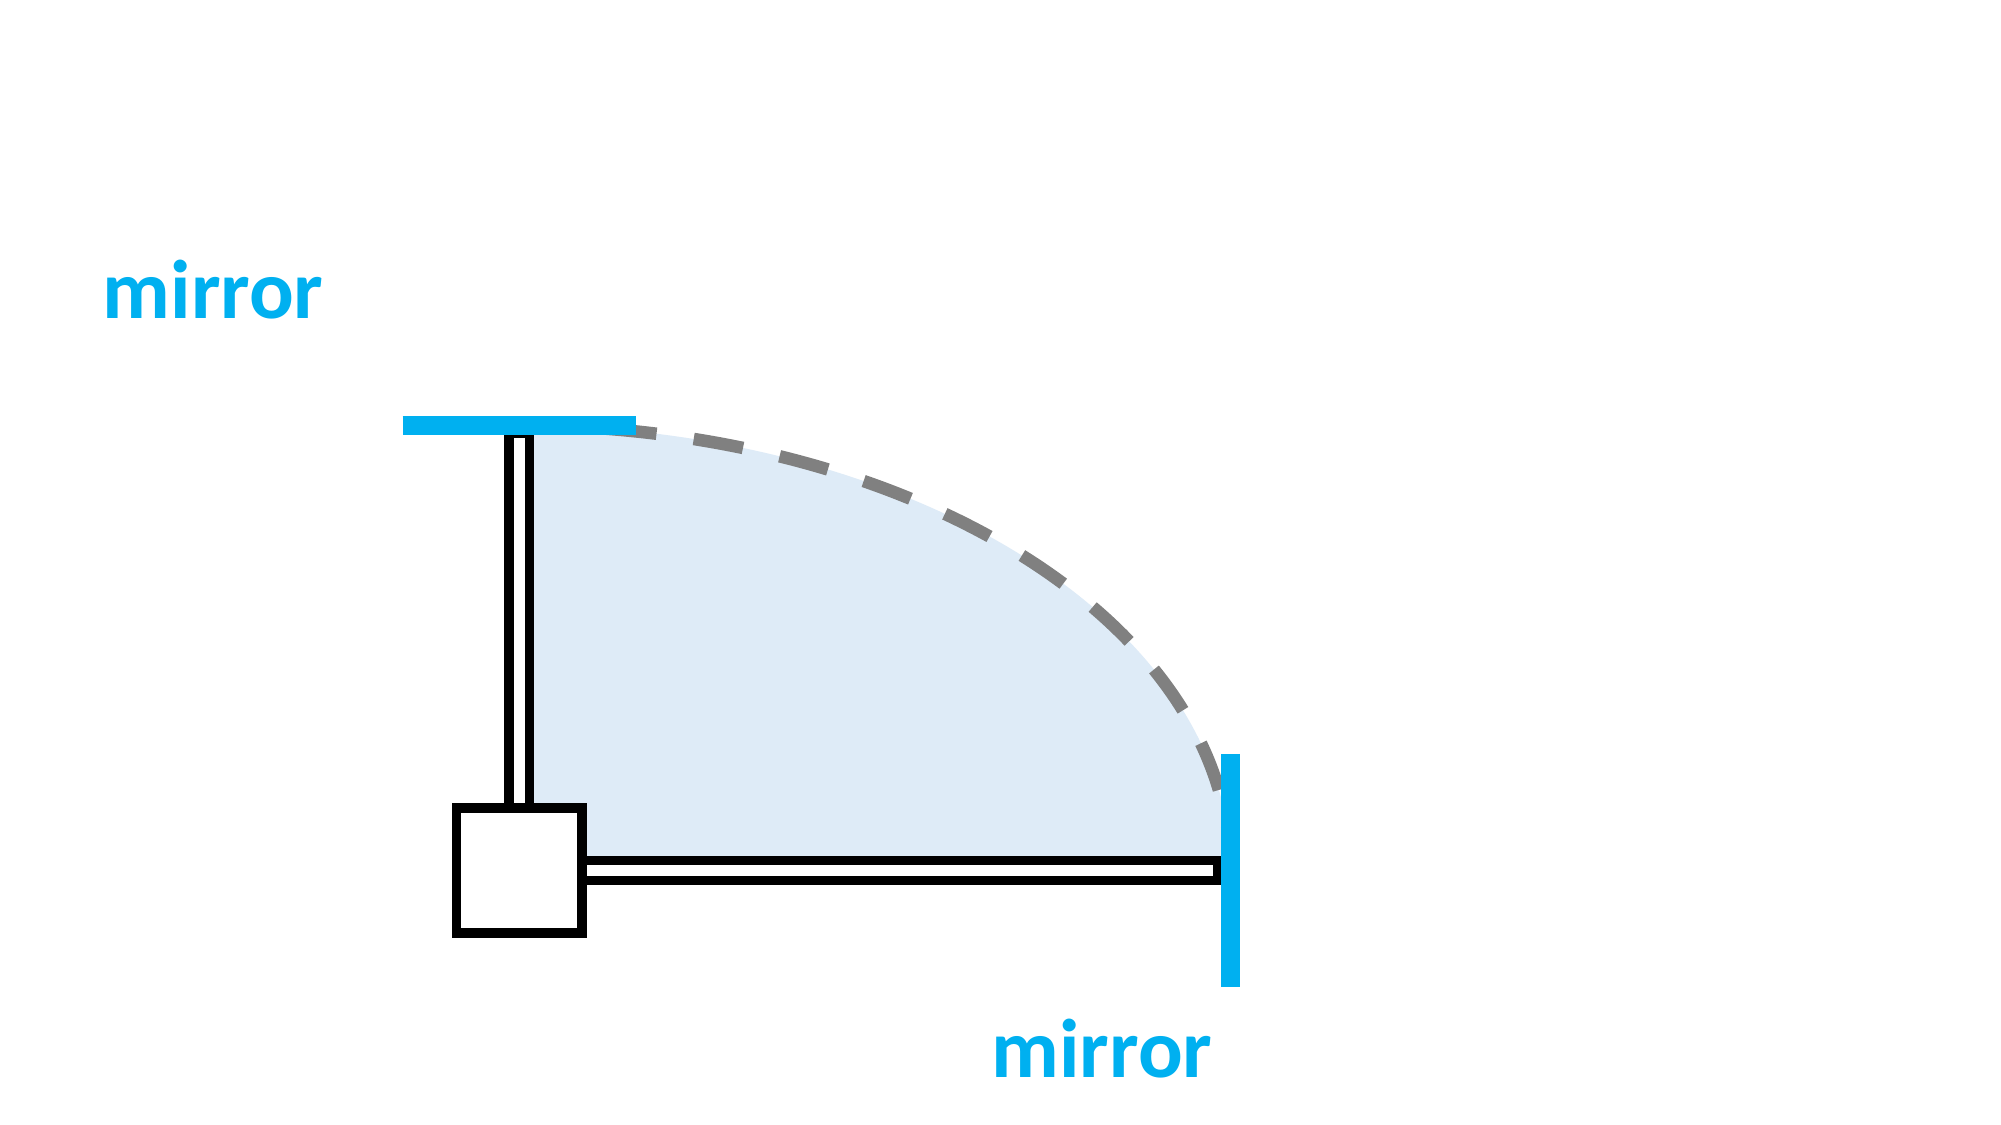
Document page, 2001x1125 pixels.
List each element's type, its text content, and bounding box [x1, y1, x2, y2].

text_box [456, 807, 581, 934]
text_box mirror [88, 227, 342, 343]
text_box mirror [977, 987, 1231, 1102]
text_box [327, 500, 711, 734]
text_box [581, 753, 1231, 987]
text_box [534, 431, 1206, 807]
